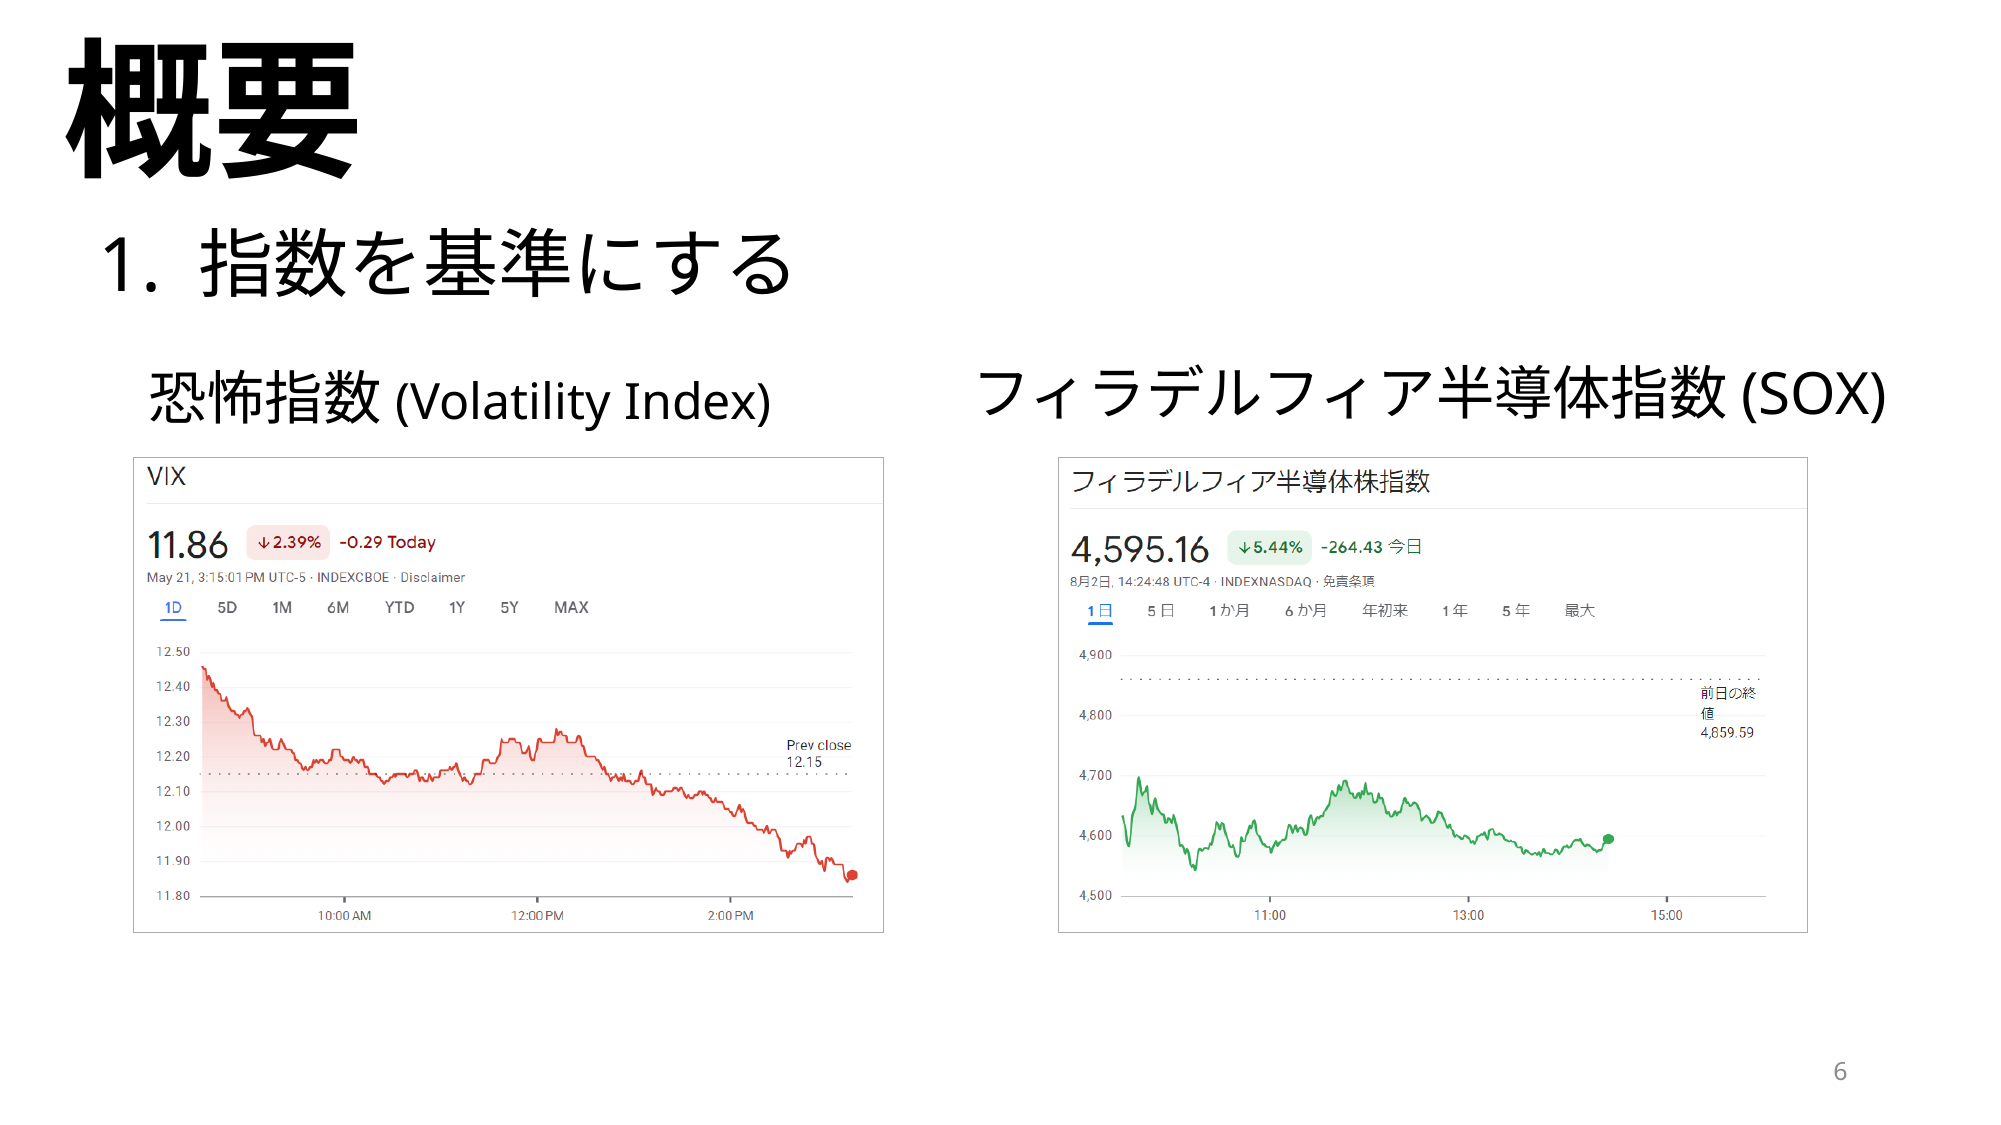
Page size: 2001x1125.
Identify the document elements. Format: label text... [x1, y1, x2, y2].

text_box フィラデルフィア半導体指数(SOX) [957, 349, 1909, 434]
picture [1058, 457, 1808, 933]
text_box 1. 指数を基準にする [83, 209, 935, 315]
text_box 概要 [48, 7, 464, 203]
picture [133, 457, 885, 933]
text_box 恐怖指数(Volatility Index) [133, 353, 986, 439]
slide_number 6 [1412, 1042, 1863, 1103]
